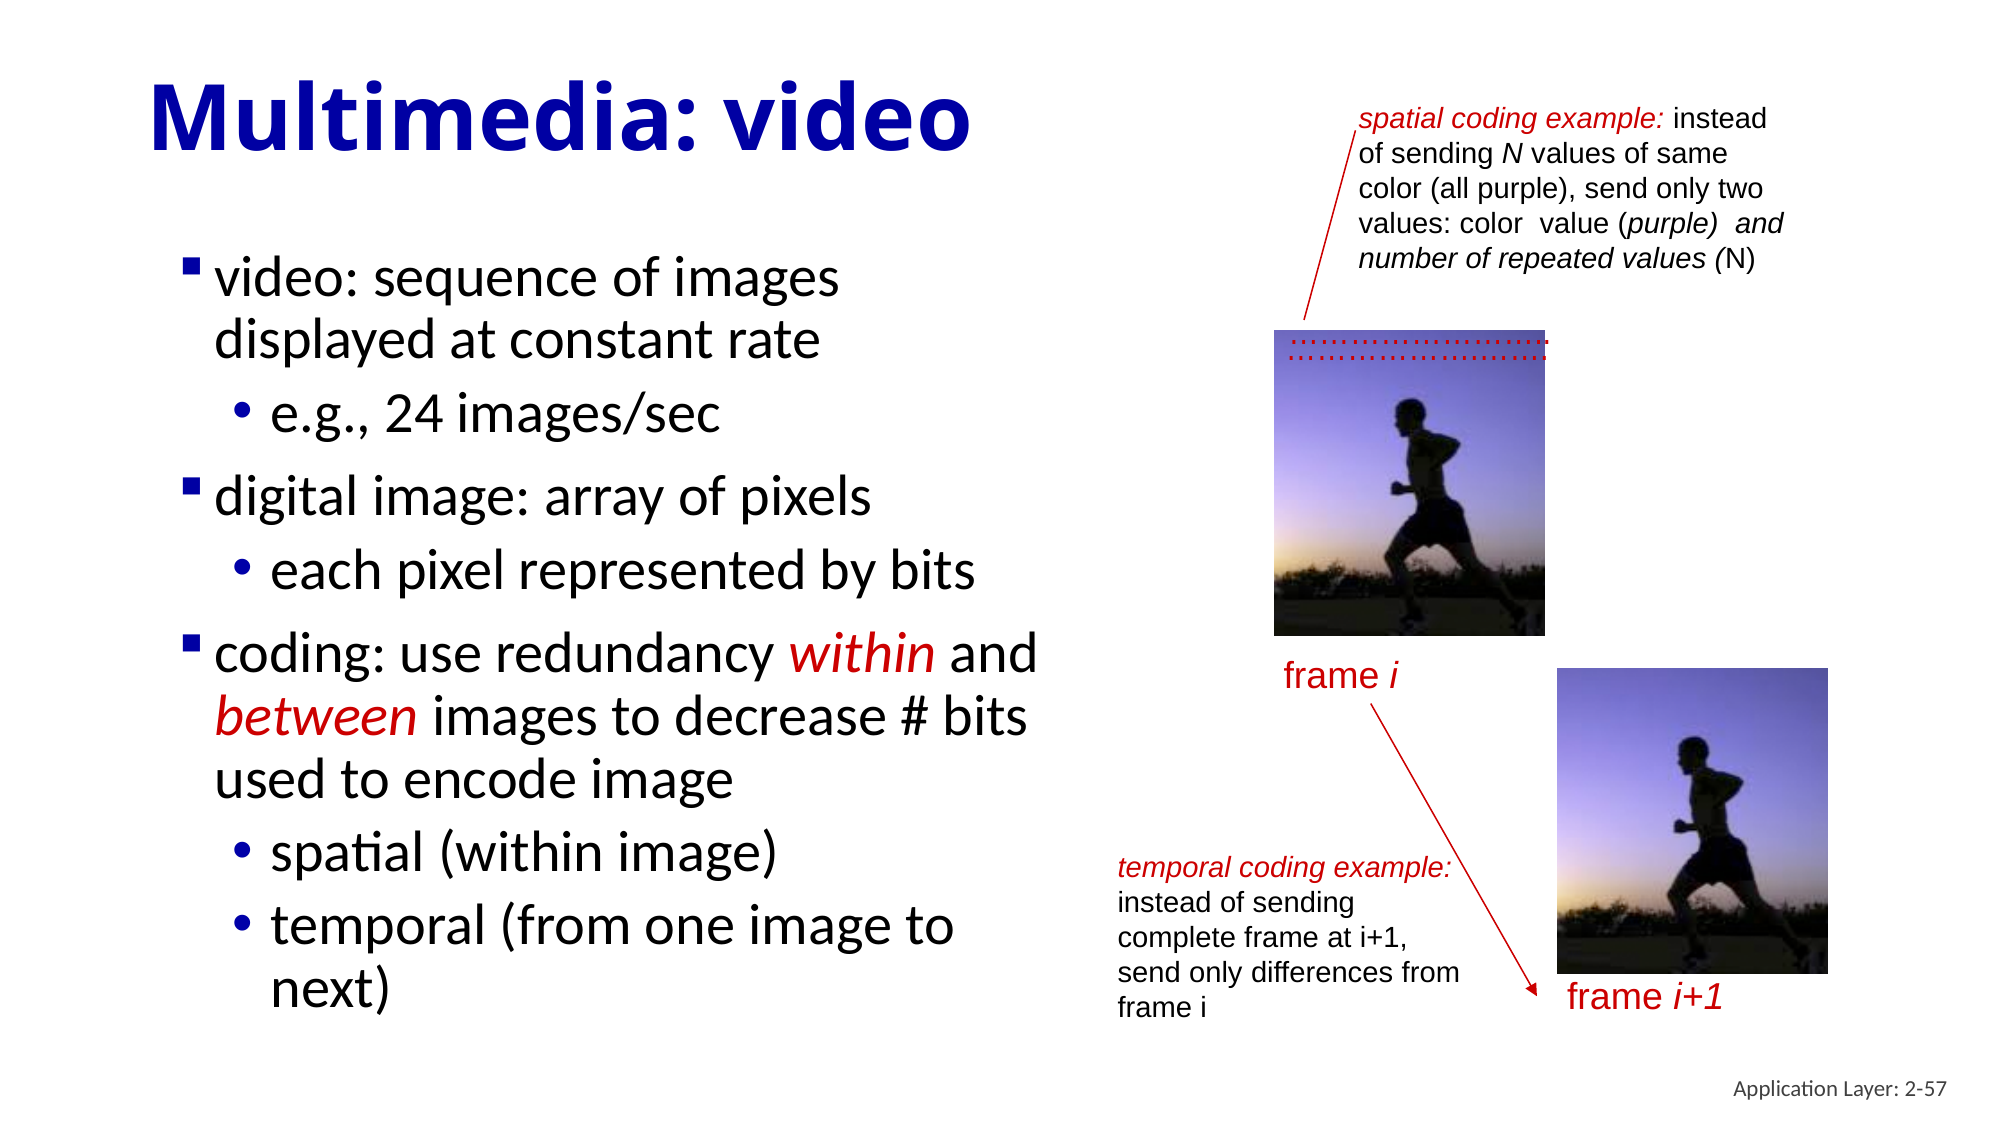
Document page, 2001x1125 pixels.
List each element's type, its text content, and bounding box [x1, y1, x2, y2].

title Multimedia: video [131, 47, 1856, 195]
text_box frame i+1 [1552, 964, 1740, 1024]
slide_number Application Layer: 2-57 [1512, 1056, 1963, 1117]
text_box video: sequence of images displayed at constant rate e.g., 24 images/sec digital image: array of pixels each pixel represented by bits coding: use redundancy within and between images to decrease # bits used to encode image spatial (within image) temporal (from one image to next) [141, 238, 1079, 1044]
picture [1274, 377, 1545, 636]
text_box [1102, 703, 1537, 1033]
text_box frame i [1268, 643, 1413, 703]
picture [1557, 668, 1828, 974]
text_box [1267, 92, 1805, 377]
